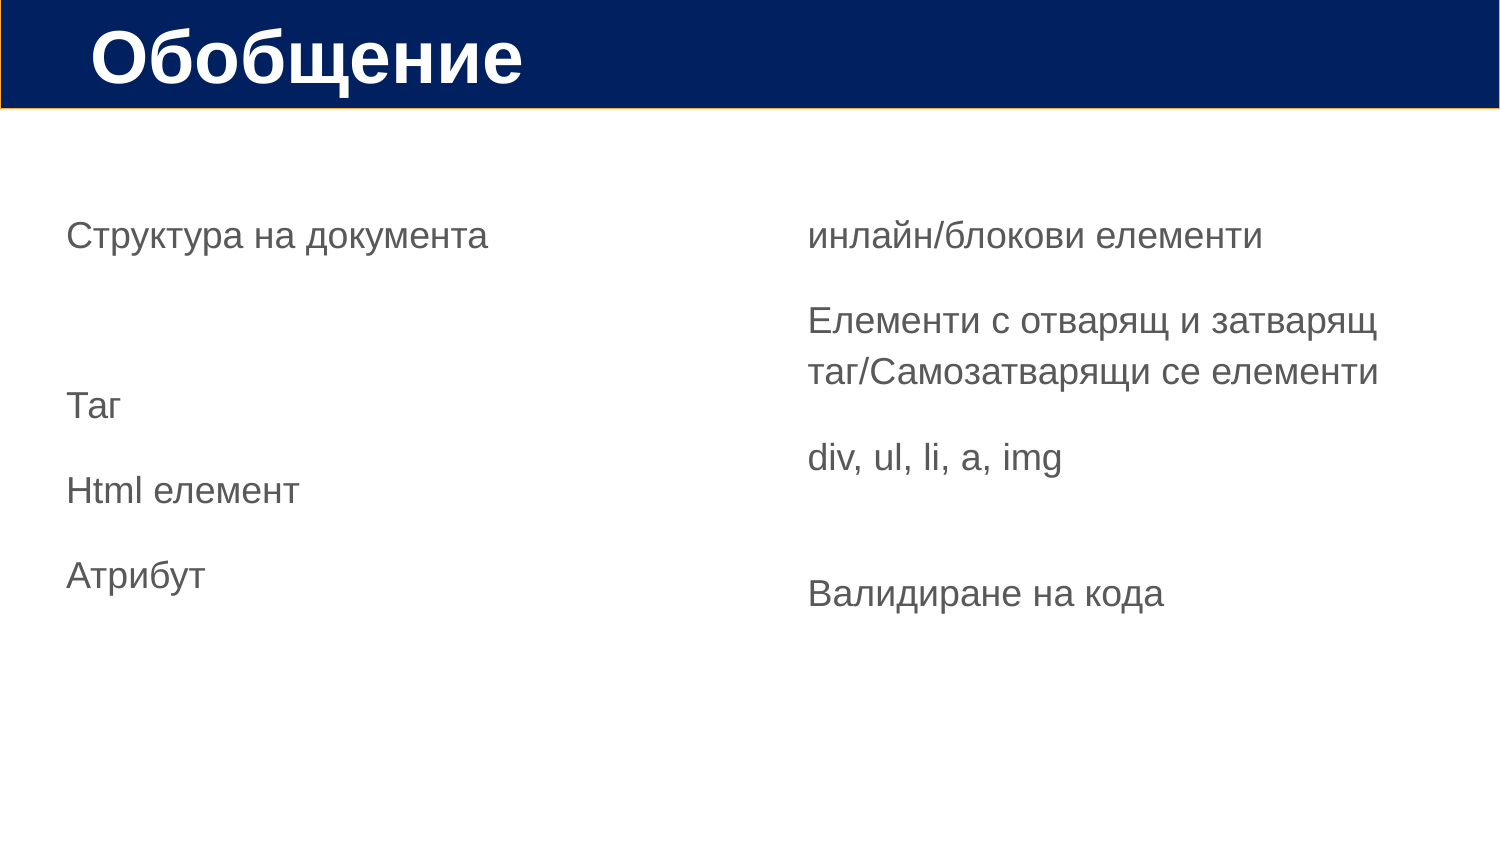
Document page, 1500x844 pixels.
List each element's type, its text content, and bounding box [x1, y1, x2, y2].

list Структура на документа Таг Html елемент Атрибут [51, 189, 708, 750]
text_box Обобщение [0, 0, 1500, 109]
list инлайн/блокови елементи Елементи с отварящ и затварящ таг/Самозатварящи се елементи div, ul, li, a, img Валидиране на кода [792, 189, 1449, 750]
